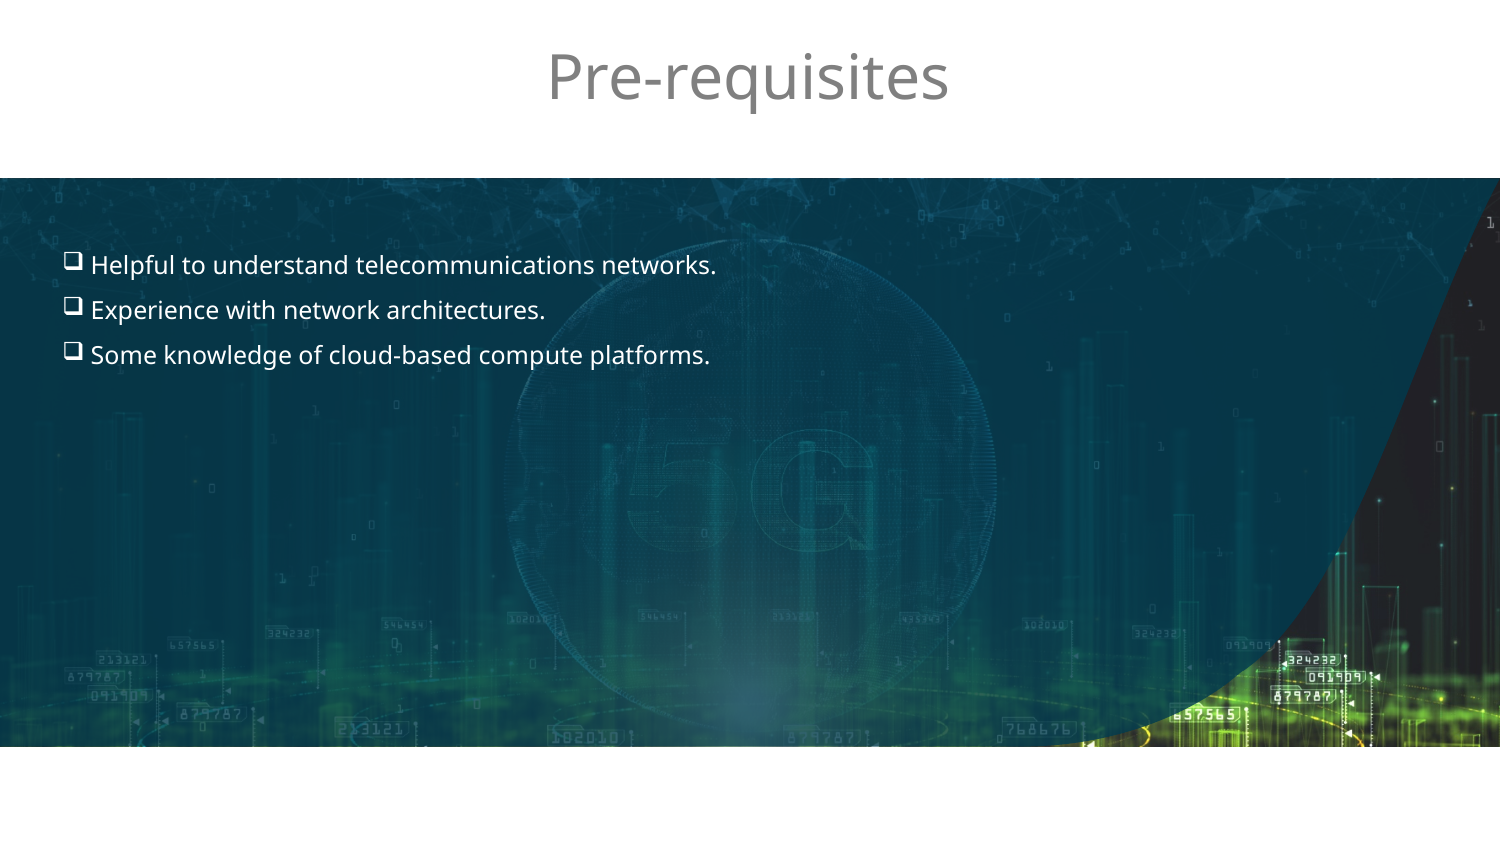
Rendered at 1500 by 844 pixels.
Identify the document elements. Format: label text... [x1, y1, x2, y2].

title Pre-requisites [62, 46, 1436, 114]
picture [0, 178, 1500, 747]
